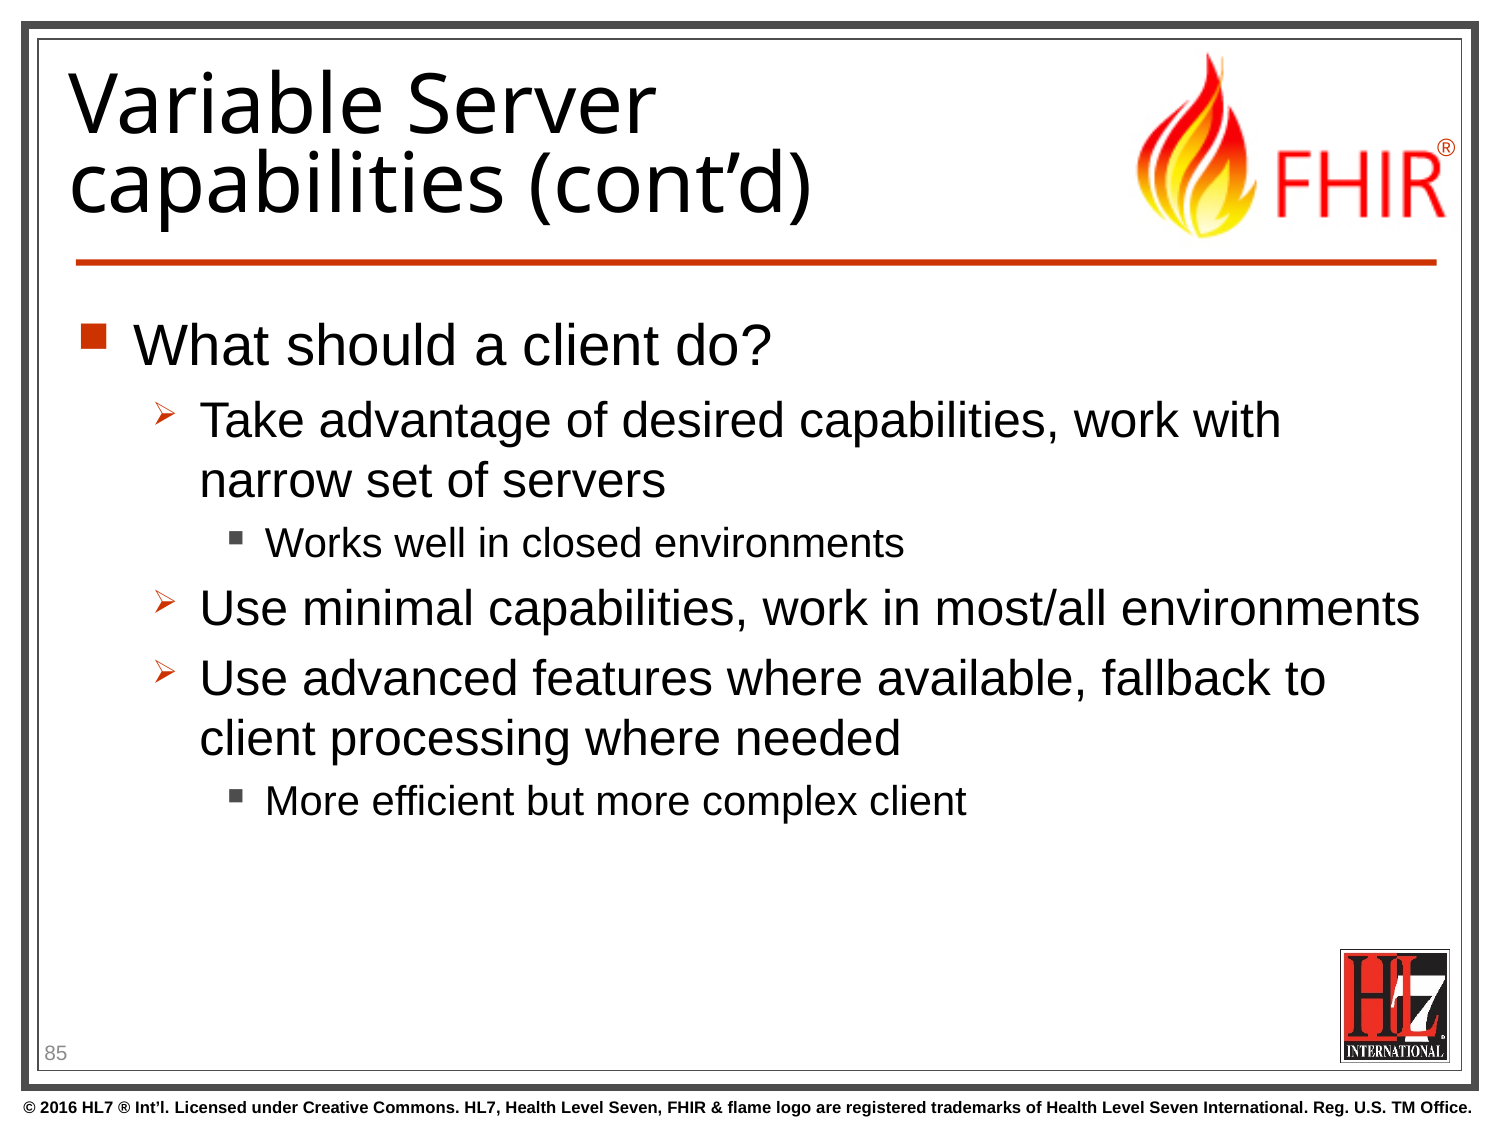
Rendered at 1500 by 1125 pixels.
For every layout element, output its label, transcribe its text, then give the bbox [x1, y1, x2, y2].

title Variable Server capabilities (cont’d) [53, 54, 1128, 244]
slide_number 85 [29, 1034, 148, 1071]
picture [1340, 949, 1450, 1063]
list What should a client do? Take advantage of desired capabilities, work with narrow set of servers Works well in closed environments Use minimal capabilities, work in most/all environments Use advanced features where available, fallback to client processing where needed More efficient but more complex client [62, 299, 1438, 1059]
picture [1124, 42, 1458, 249]
